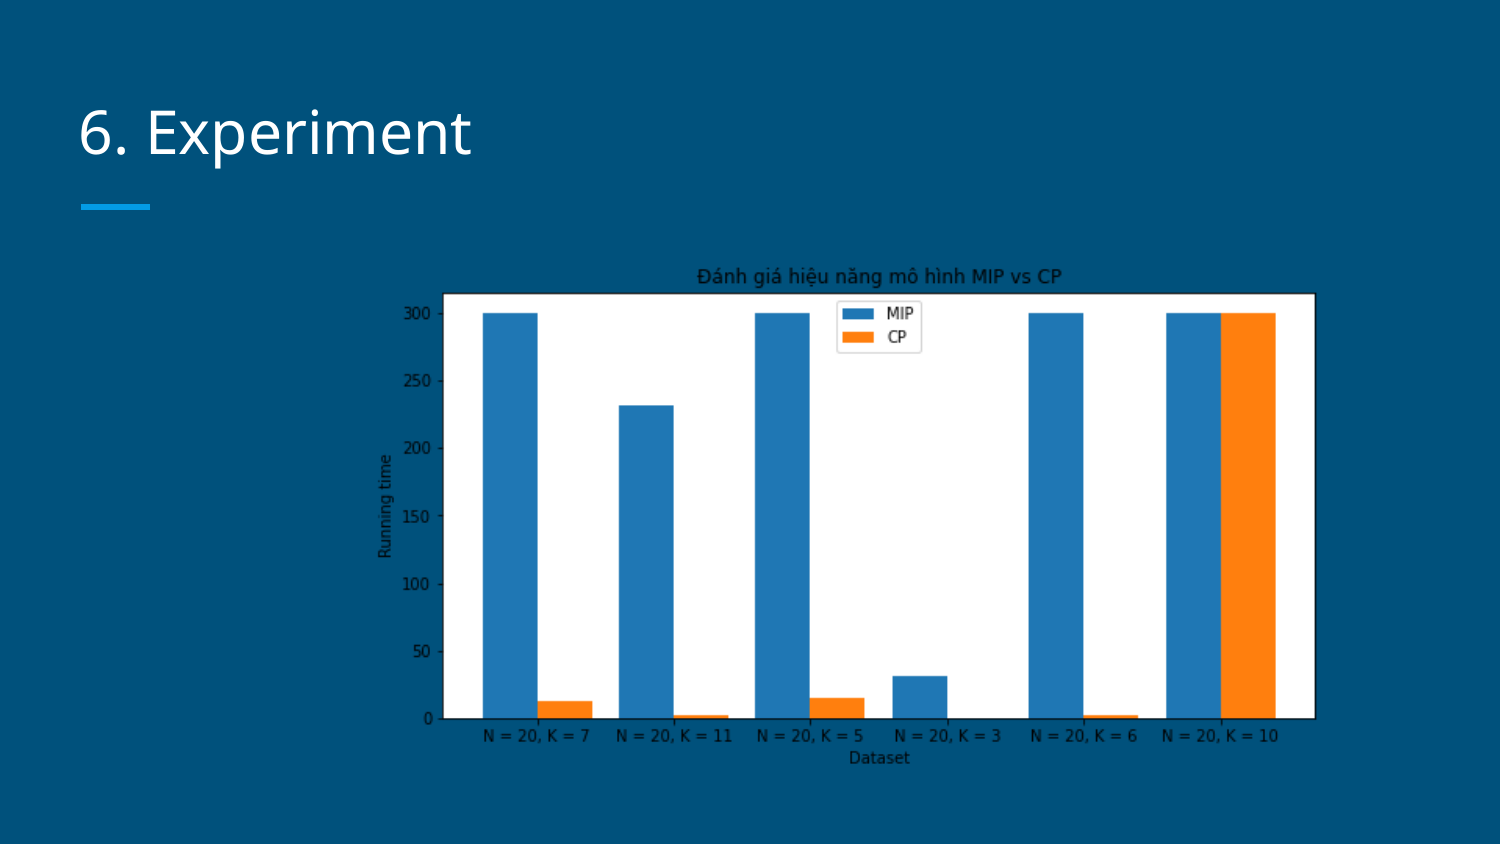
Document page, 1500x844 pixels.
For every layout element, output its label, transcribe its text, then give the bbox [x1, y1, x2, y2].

picture [859, 273, 864, 282]
picture [443, 294, 1316, 720]
title 6. Experiment [63, 75, 1437, 188]
